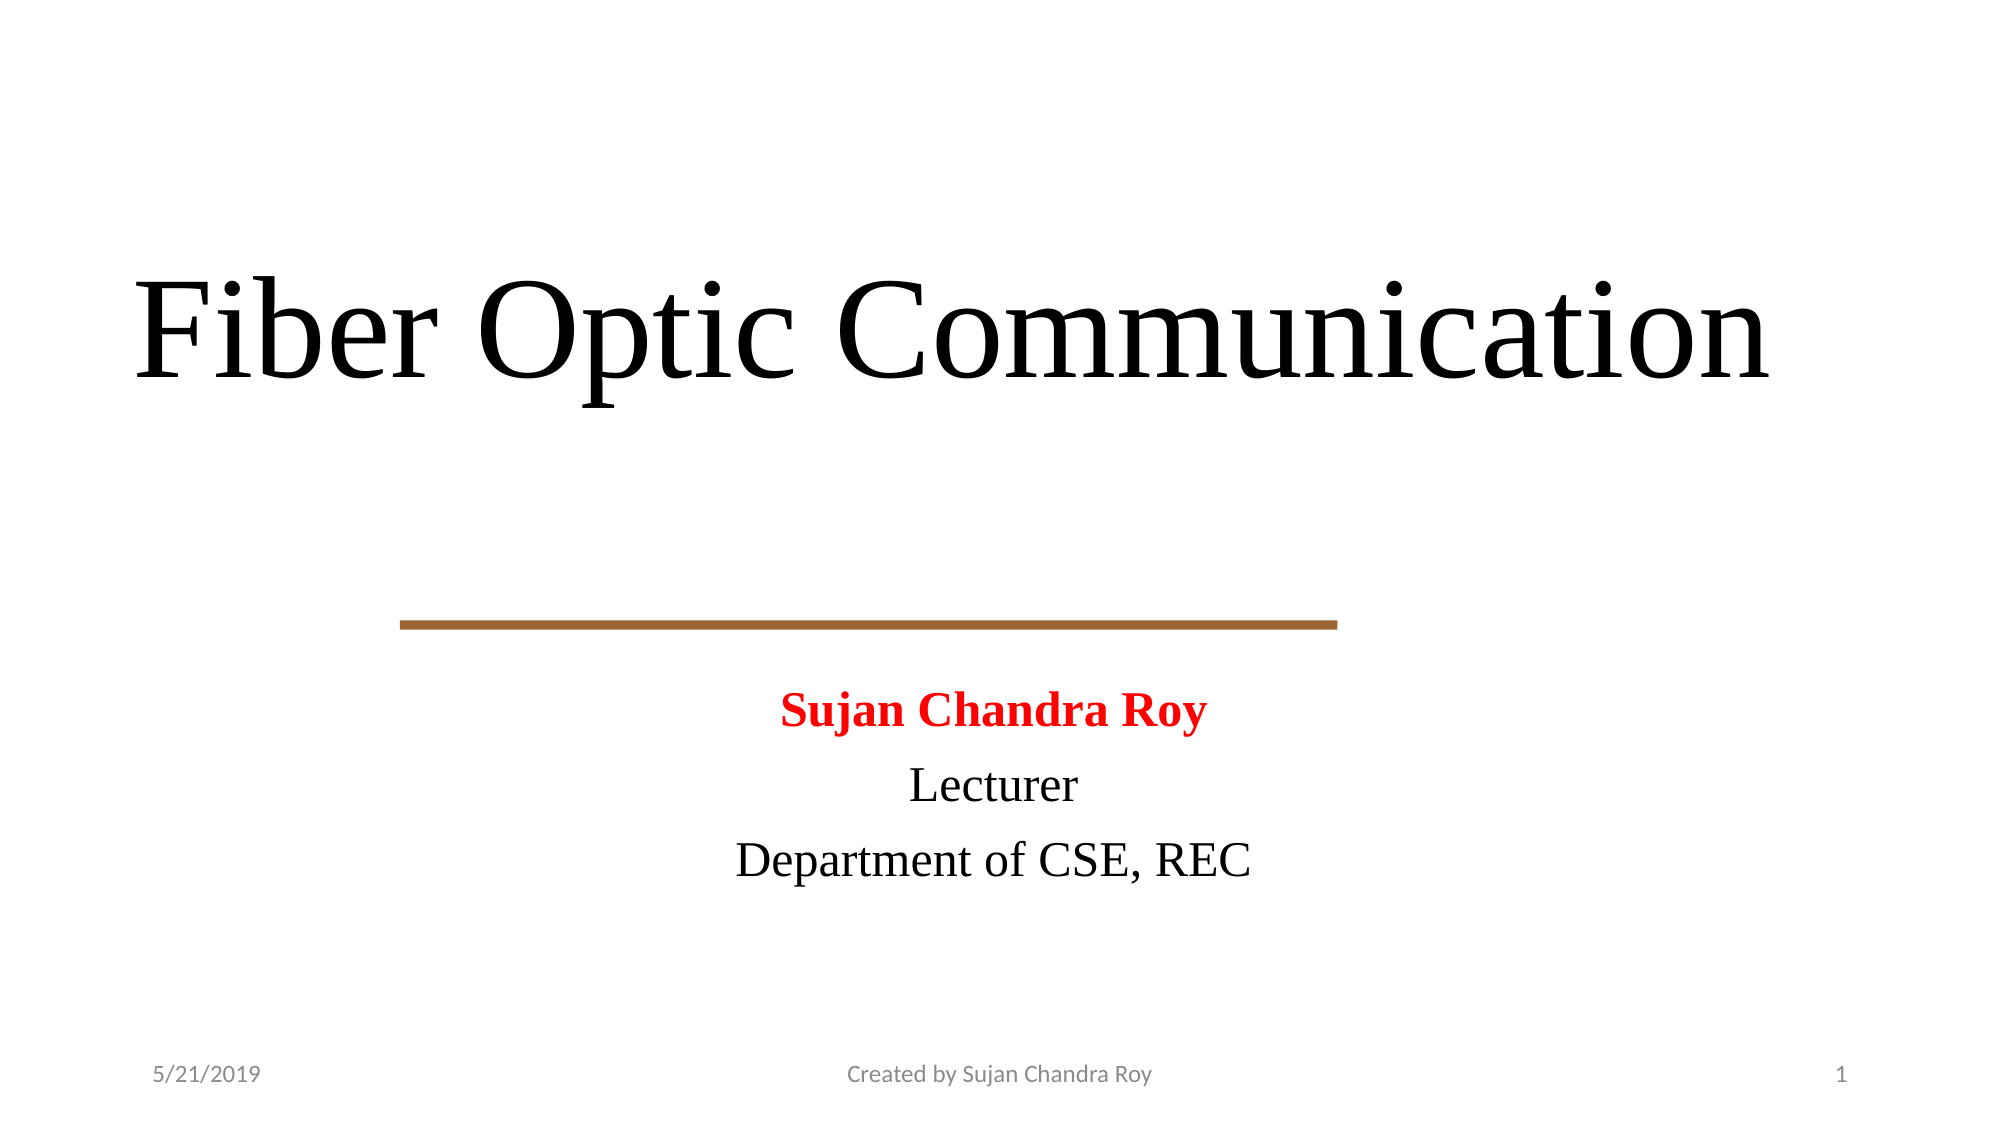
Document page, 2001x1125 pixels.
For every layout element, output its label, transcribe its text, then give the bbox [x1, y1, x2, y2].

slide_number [137, 1042, 588, 1103]
slide_number 1 [1412, 1042, 1863, 1103]
title Fiber Optic Communication [111, 91, 1794, 417]
footer Created by Sujan Chandra Roy [662, 1042, 1338, 1103]
subtitle Sujan Chandra Roy Lecturer Department of CSE, REC [350, 624, 1638, 1050]
